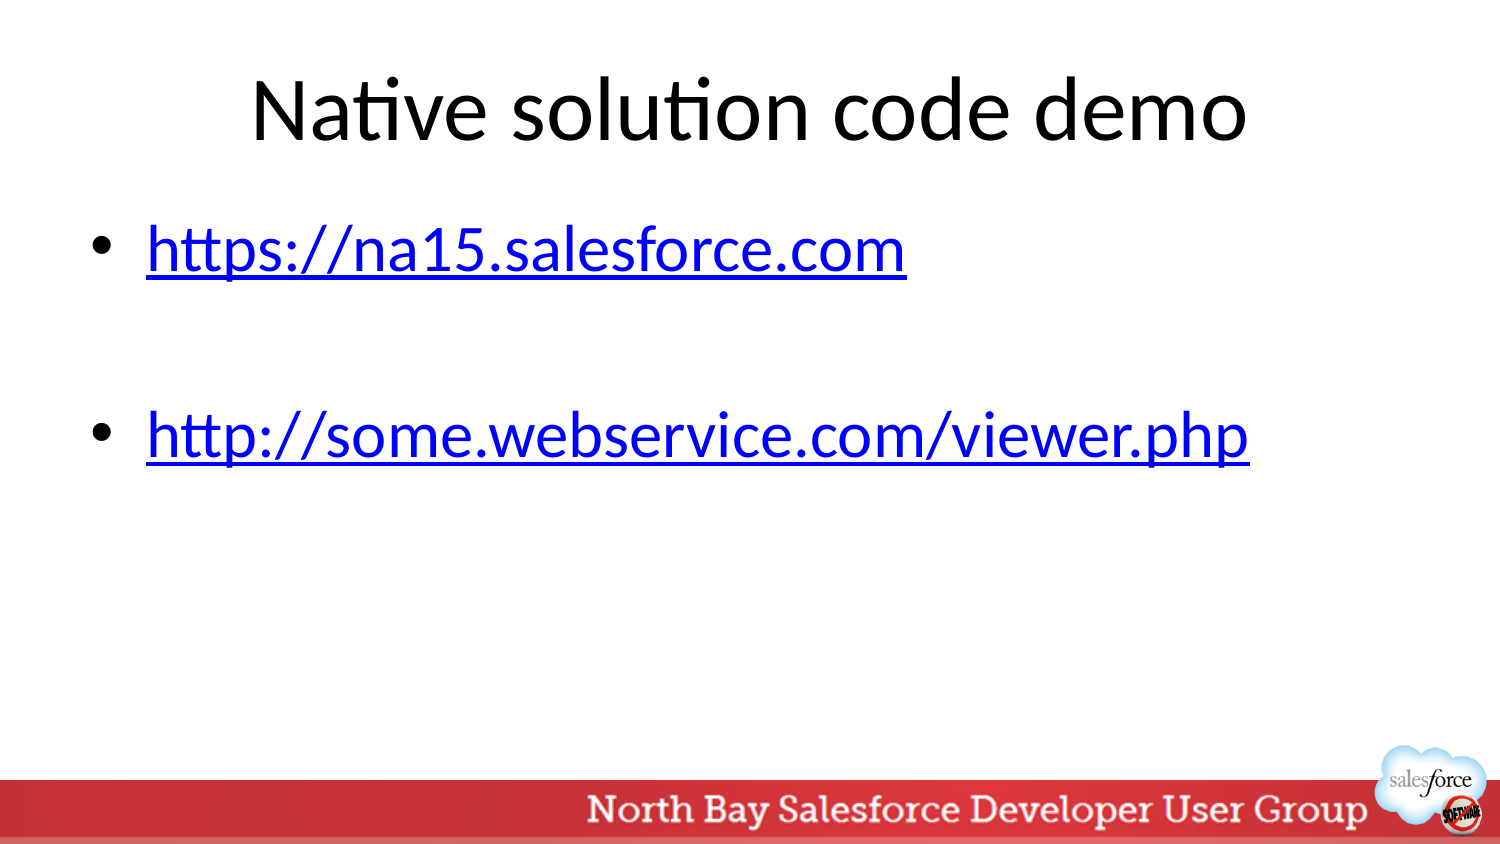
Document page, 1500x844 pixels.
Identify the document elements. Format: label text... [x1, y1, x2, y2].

list https://na15.salesforce.com http://some.webservice.com/viewer.php [75, 196, 1425, 754]
picture [0, 743, 1500, 844]
title Native solution code demo [75, 33, 1425, 175]
